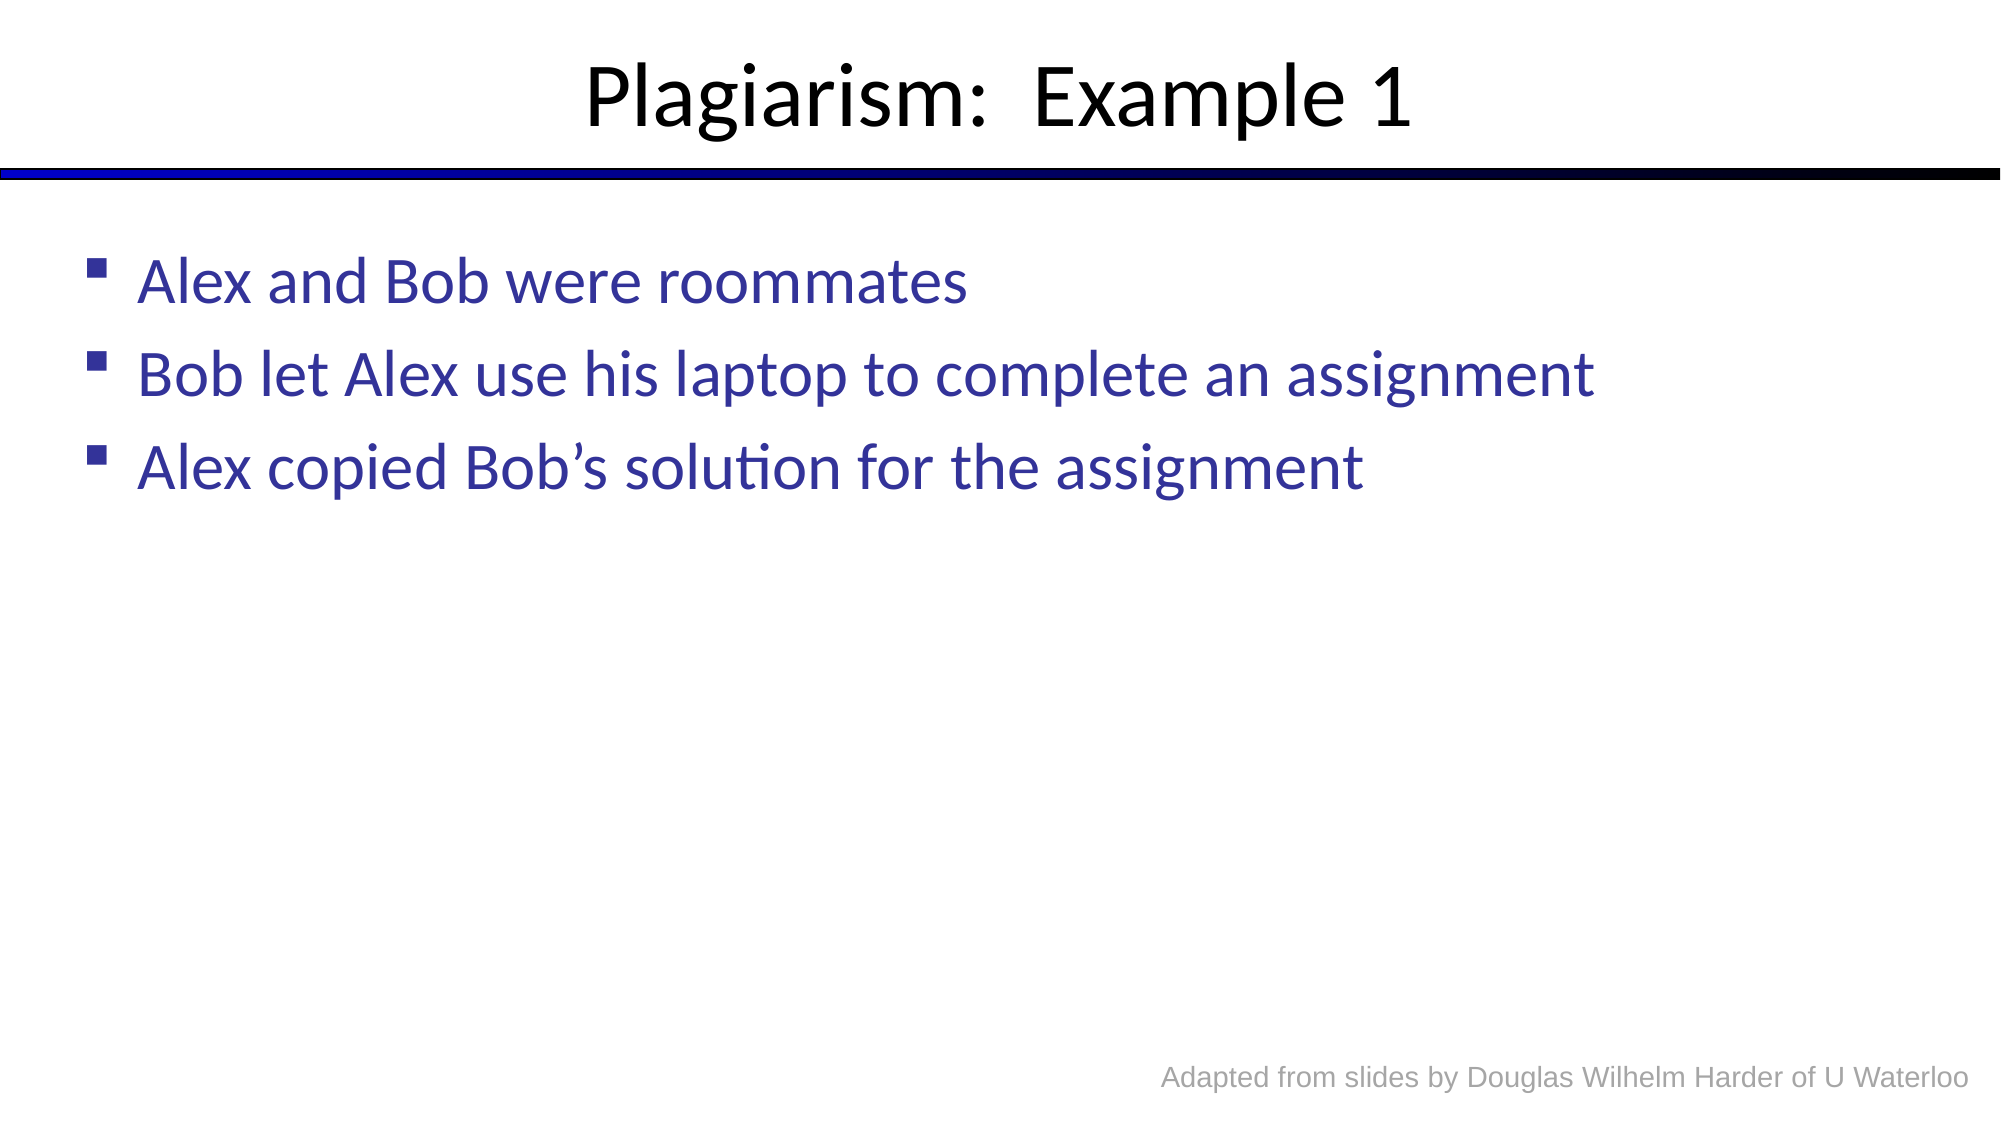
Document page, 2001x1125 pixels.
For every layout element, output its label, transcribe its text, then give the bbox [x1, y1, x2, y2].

list Alex and Bob were roommates Bob let Alex use his laptop to complete an assignment Alex copied Bob’s solution for the assignment [66, 228, 1934, 1006]
text_box Adapted from slides by Douglas Wilhelm Harder of U Waterloo [1146, 1050, 2000, 1101]
title Plagiarism: Example 1 [0, 0, 2000, 184]
